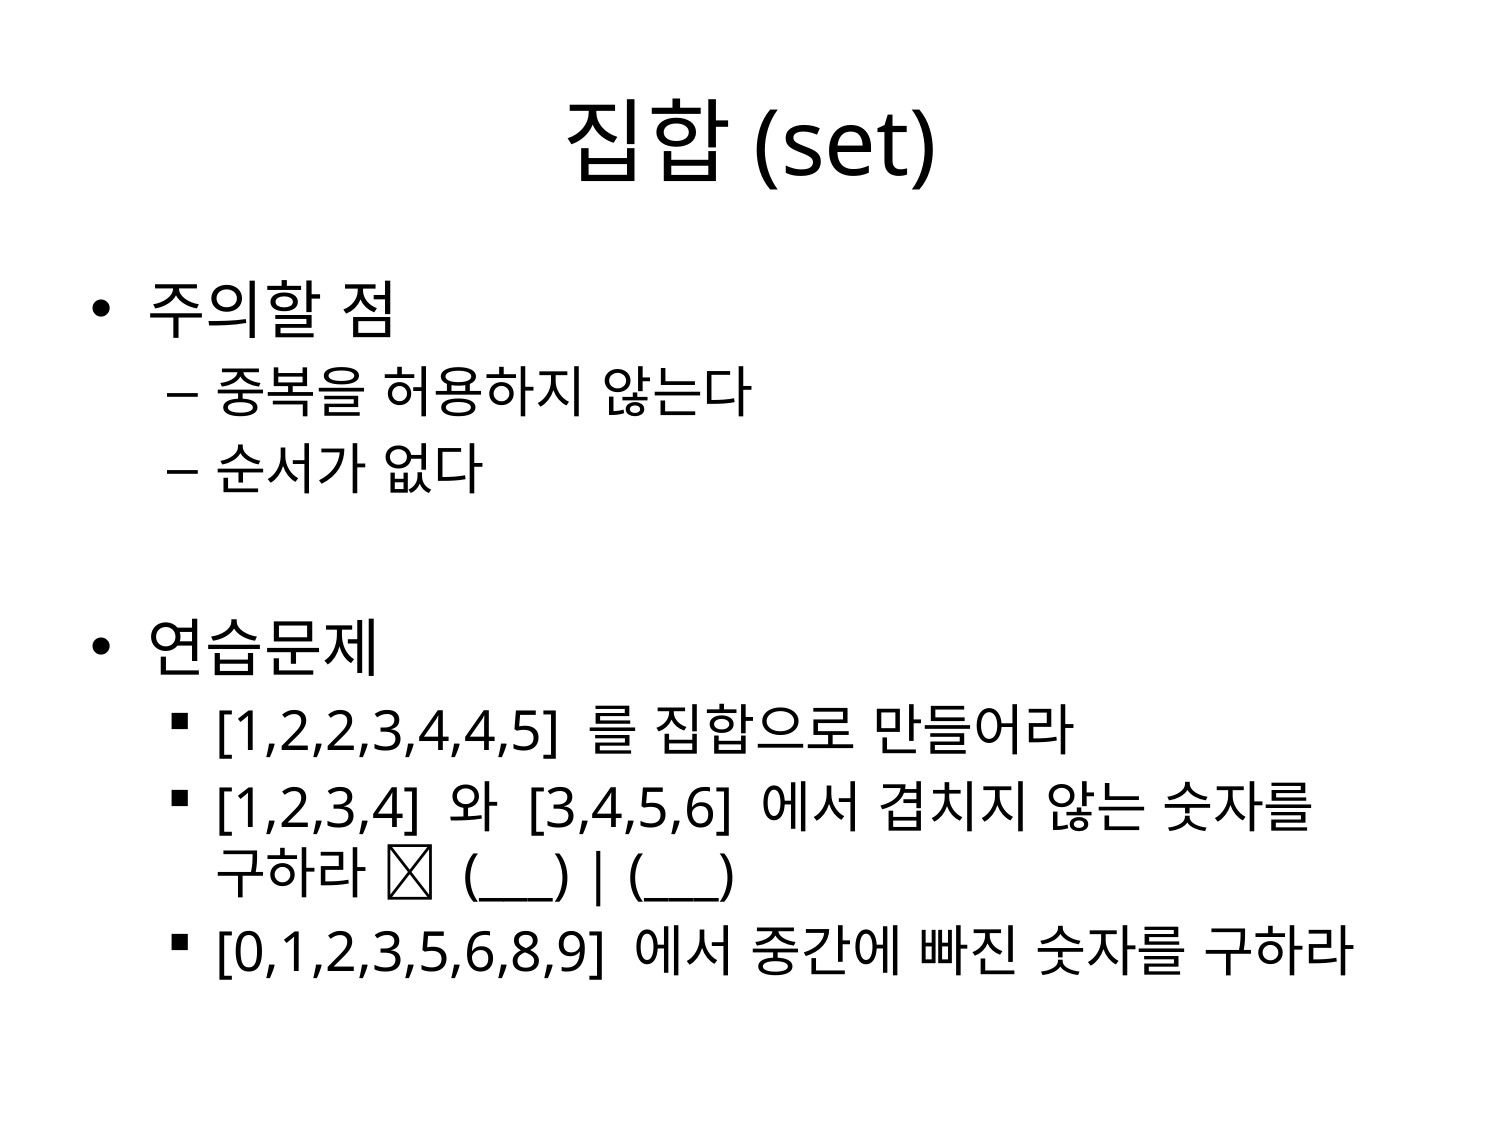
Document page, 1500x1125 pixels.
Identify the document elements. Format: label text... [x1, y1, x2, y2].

list 주의할 점 중복을 허용하지 않는다 순서가 없다 연습문제 [1,2,2,3,4,4,5] 를 집합으로 만들어라 [1,2,3,4] 와 [3,4,5,6] 에서 겹치지 않는 숫자를 구하라  (___) | (___) [0,1,2,3,5,6,8,9] 에서 중간에 빠진 숫자를 구하라 [75, 262, 1425, 1005]
title 집합(set) [75, 45, 1425, 233]
